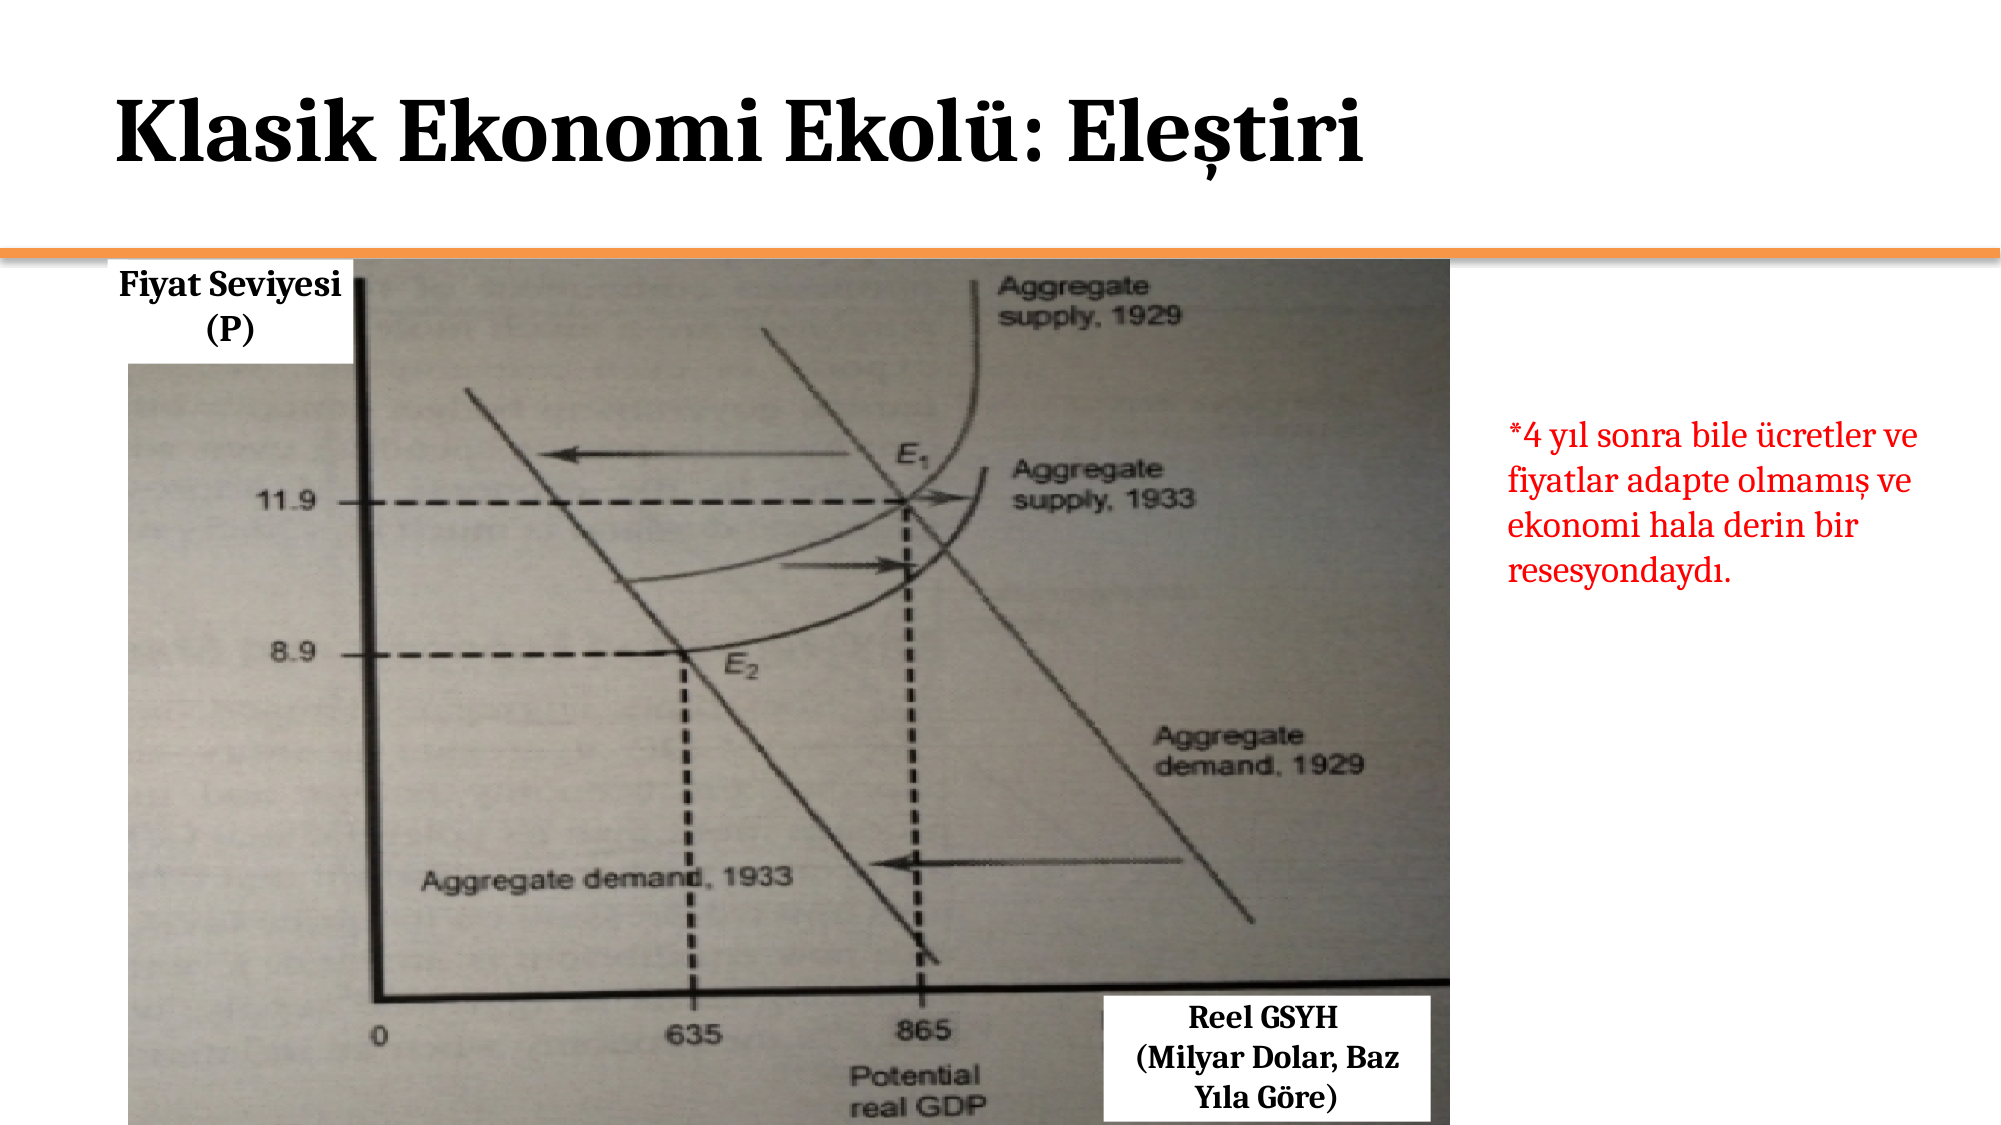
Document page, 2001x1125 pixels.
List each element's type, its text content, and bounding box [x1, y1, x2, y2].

text_box Fiyat Seviyesi (P) [106, 257, 355, 366]
picture [128, 259, 1450, 1125]
title Klasik Ekonomi Ekolü: Eleştiri [99, 0, 1900, 251]
text_box *4 yıl sonra bile ücretler ve fiyatlar adapte olmamış ve ekonomi hala derin bir resesyondaydı. [1492, 402, 1957, 598]
